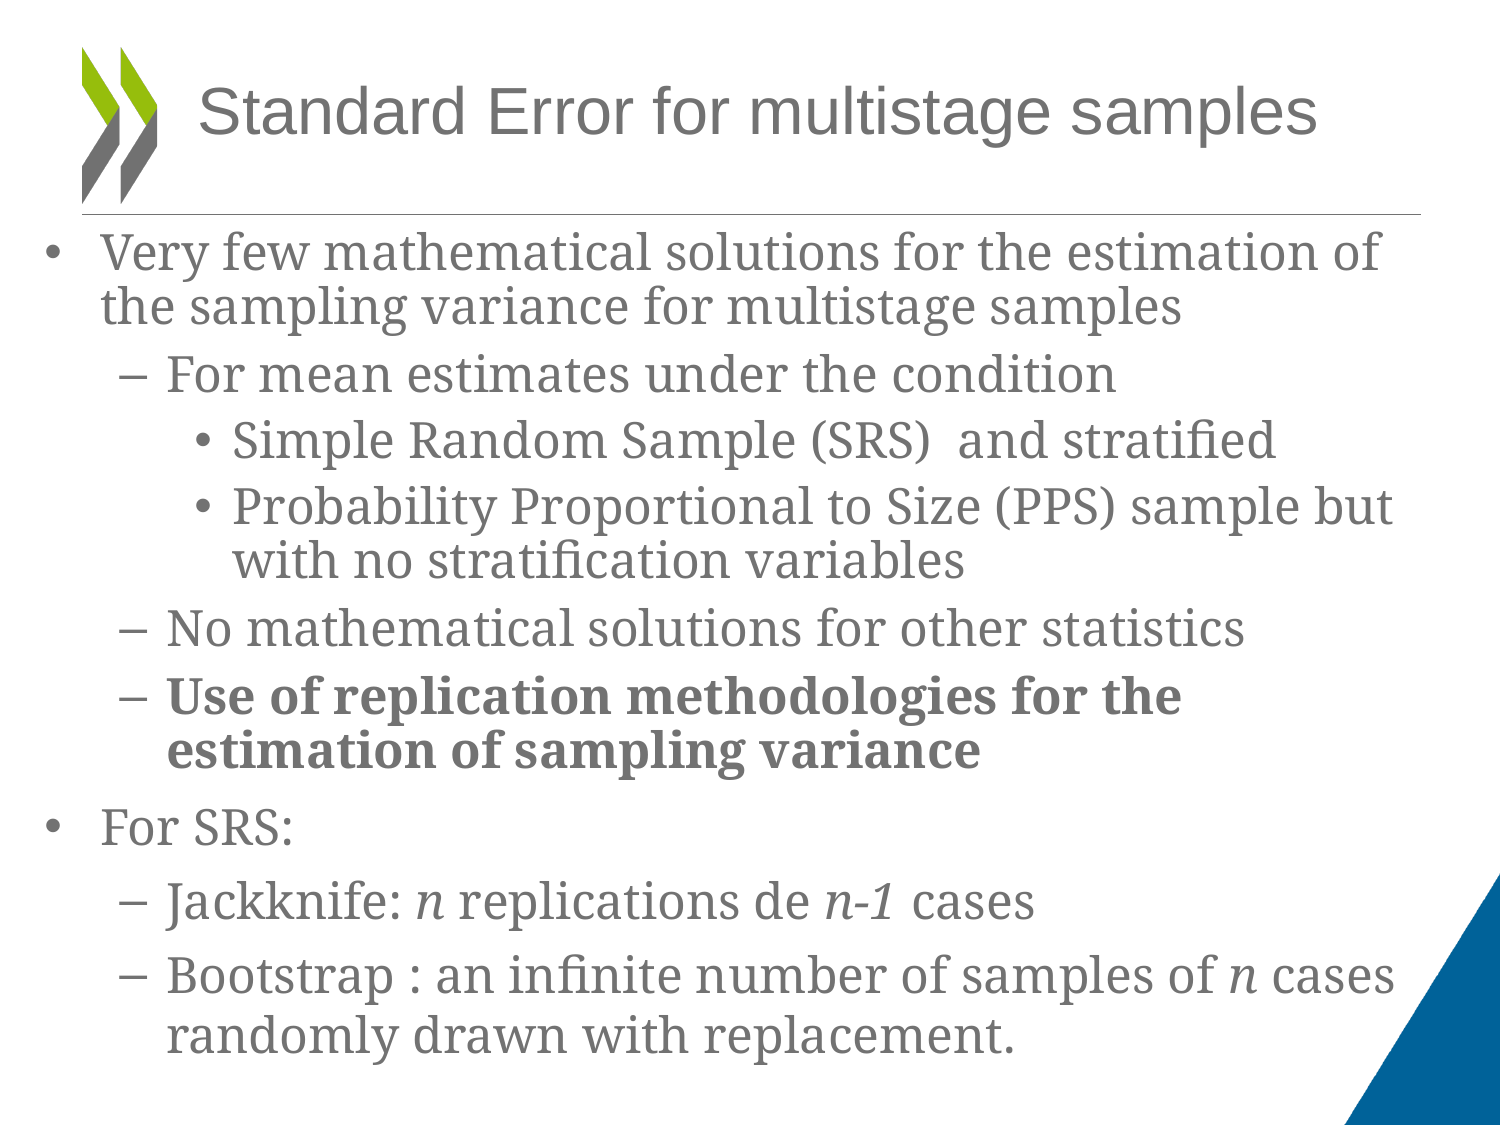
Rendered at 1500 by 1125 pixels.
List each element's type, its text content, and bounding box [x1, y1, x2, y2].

text_box Standard Error for multistage samples [183, 47, 1381, 168]
list Very few mathematical solutions for the estimation of the sampling variance for multistage samples For mean estimates under the condition Simple Random Sample (SRS) and stratified Probability Proportional to Size (PPS) sample but with no stratification variables No mathematical solutions for other statistics Use of replication methodologies for the estimation of sampling variance For SRS: Jackknife: n replications de n-1 cases Bootstrap : an infinite number of samples of n cases randomly drawn with replacement. [29, 219, 1447, 1083]
picture [1344, 873, 1500, 1125]
